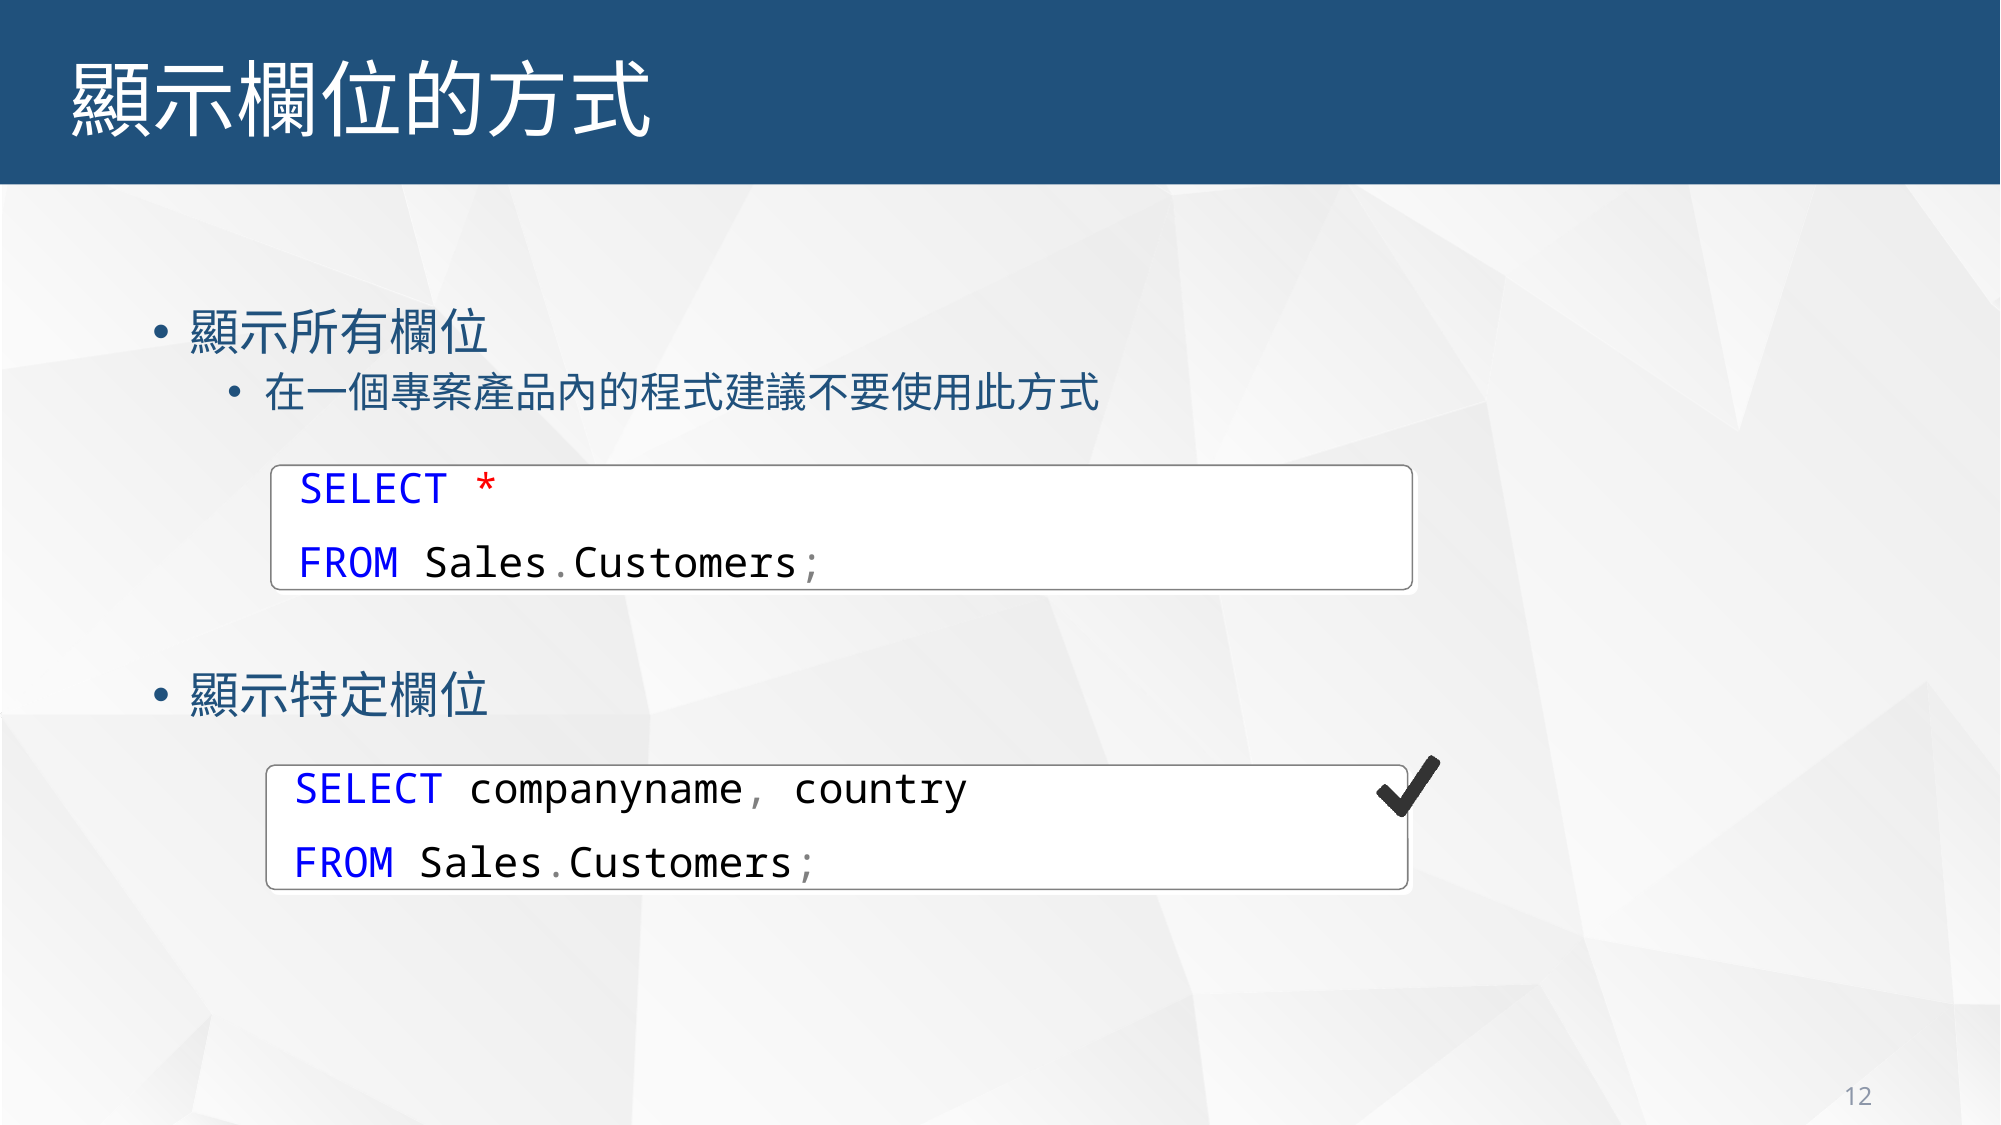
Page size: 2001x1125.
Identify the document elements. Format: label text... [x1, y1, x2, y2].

list 顯示欄位的方式 [55, 51, 1945, 133]
list 顯示所有欄位 在一個專案產品內的程式建議不要使用此方式 顯示特定欄位 [137, 299, 1863, 1014]
text_box SELECT * FROM Sales.Customers; [270, 465, 1413, 590]
picture [0, 0, 2001, 1125]
text_box SELECT companyname, country FROM Sales.Customers; [266, 765, 1408, 890]
